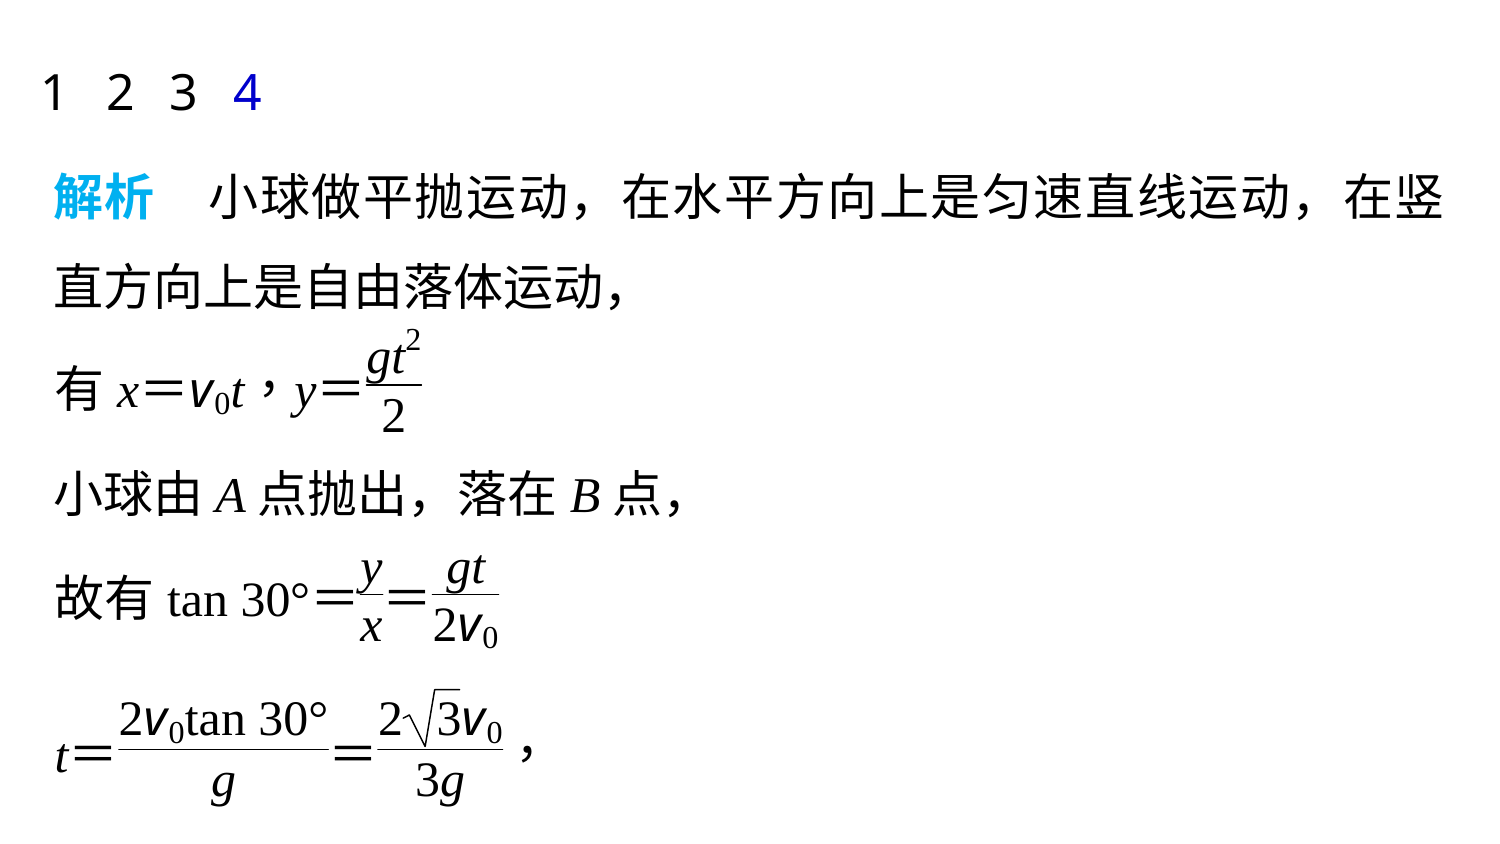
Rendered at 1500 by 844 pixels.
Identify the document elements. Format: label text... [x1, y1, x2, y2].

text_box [54, 538, 1241, 658]
text_box 小球由A点抛出，落在B点， [38, 455, 1461, 531]
text_box 2 [89, 54, 146, 127]
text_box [54, 686, 1241, 811]
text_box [54, 328, 1241, 448]
text_box 解析 小球做平抛运动，在水平方向上是匀速直线运动，在竖直方向上是自由落体运动， [38, 128, 1461, 323]
text_box 4 [216, 54, 274, 127]
text_box 1 [23, 54, 81, 127]
text_box 3 [152, 54, 210, 127]
